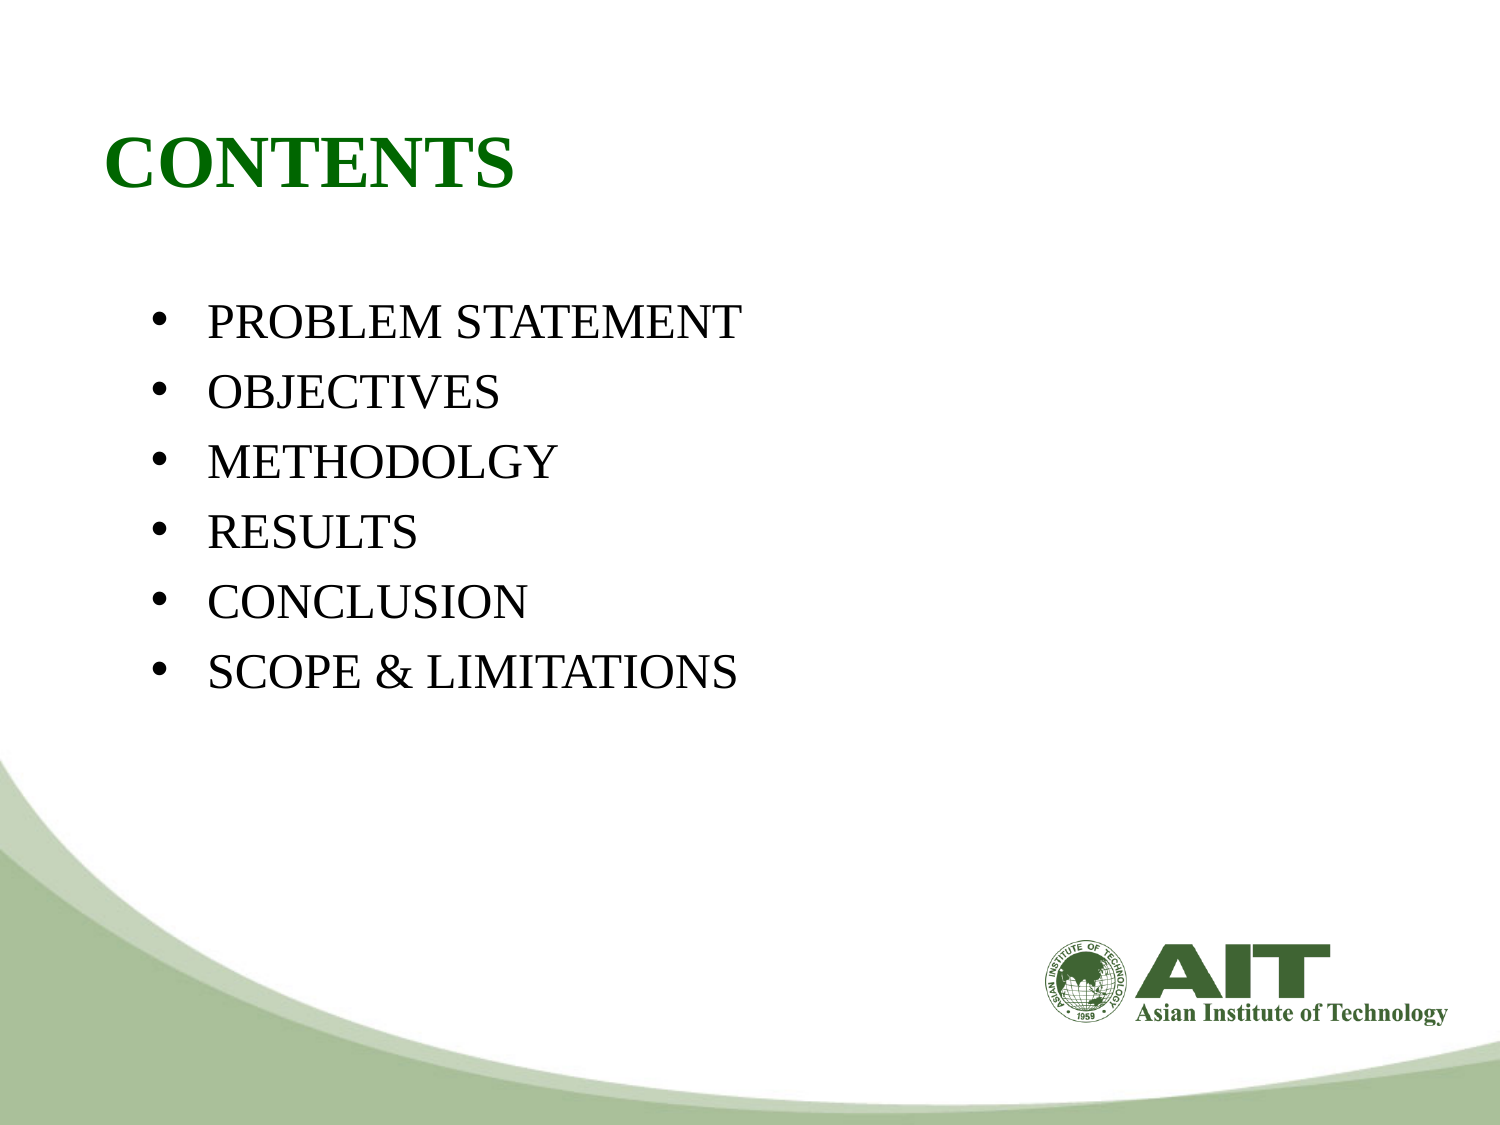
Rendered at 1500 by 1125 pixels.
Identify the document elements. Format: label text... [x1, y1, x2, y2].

picture [0, 0, 1500, 1125]
title CONTENTS [88, 63, 538, 251]
list PROBLEM STATEMENT OBJECTIVES METHODOLGY RESULTS CONCLUSION SCOPE & LIMITATIONS [135, 280, 1439, 858]
